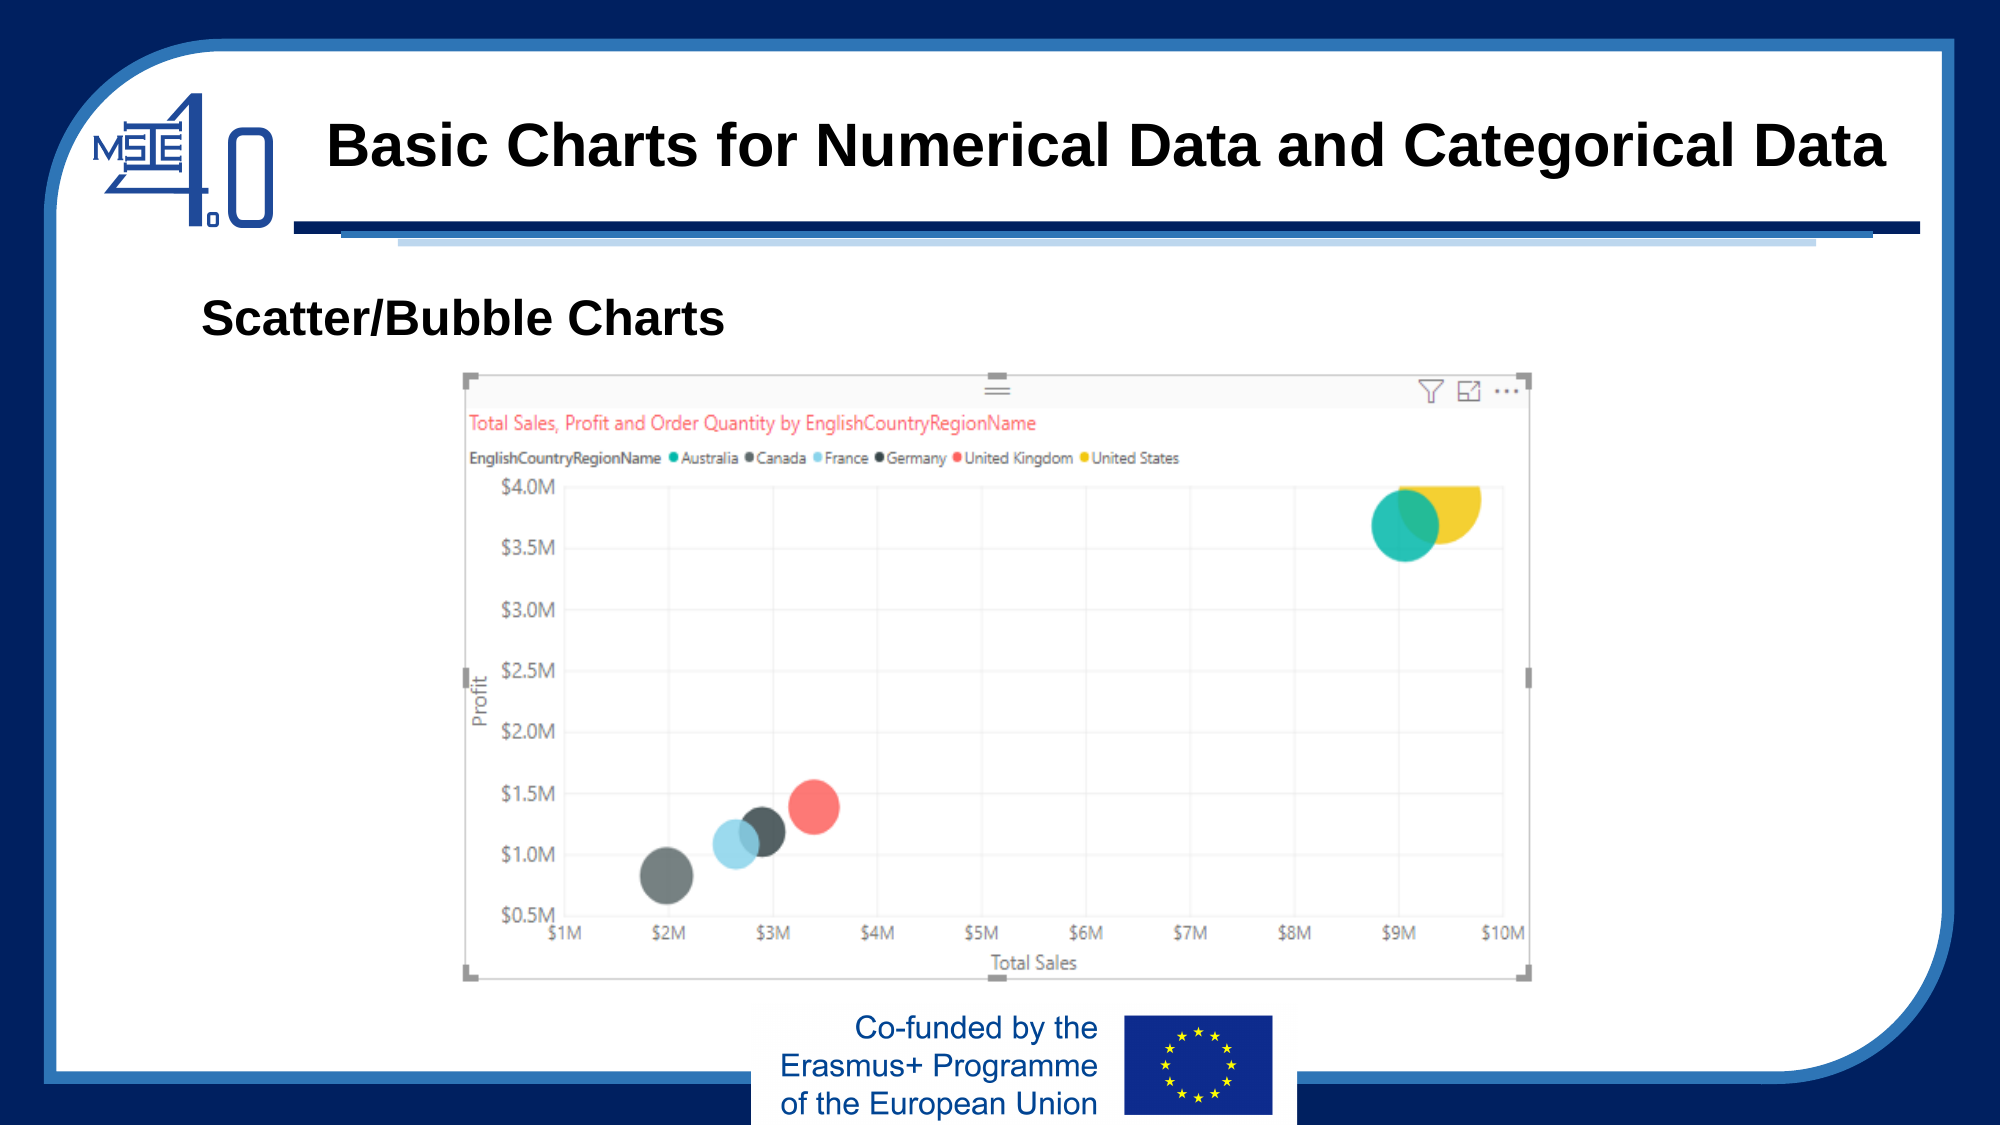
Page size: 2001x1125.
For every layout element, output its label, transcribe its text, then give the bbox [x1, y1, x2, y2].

list Scatter/Bubble Charts [186, 285, 1888, 992]
title Basic Charts for Numerical Data and Categorical Data [294, 73, 1921, 220]
picture [751, 1003, 1298, 1125]
picture [438, 346, 1551, 992]
